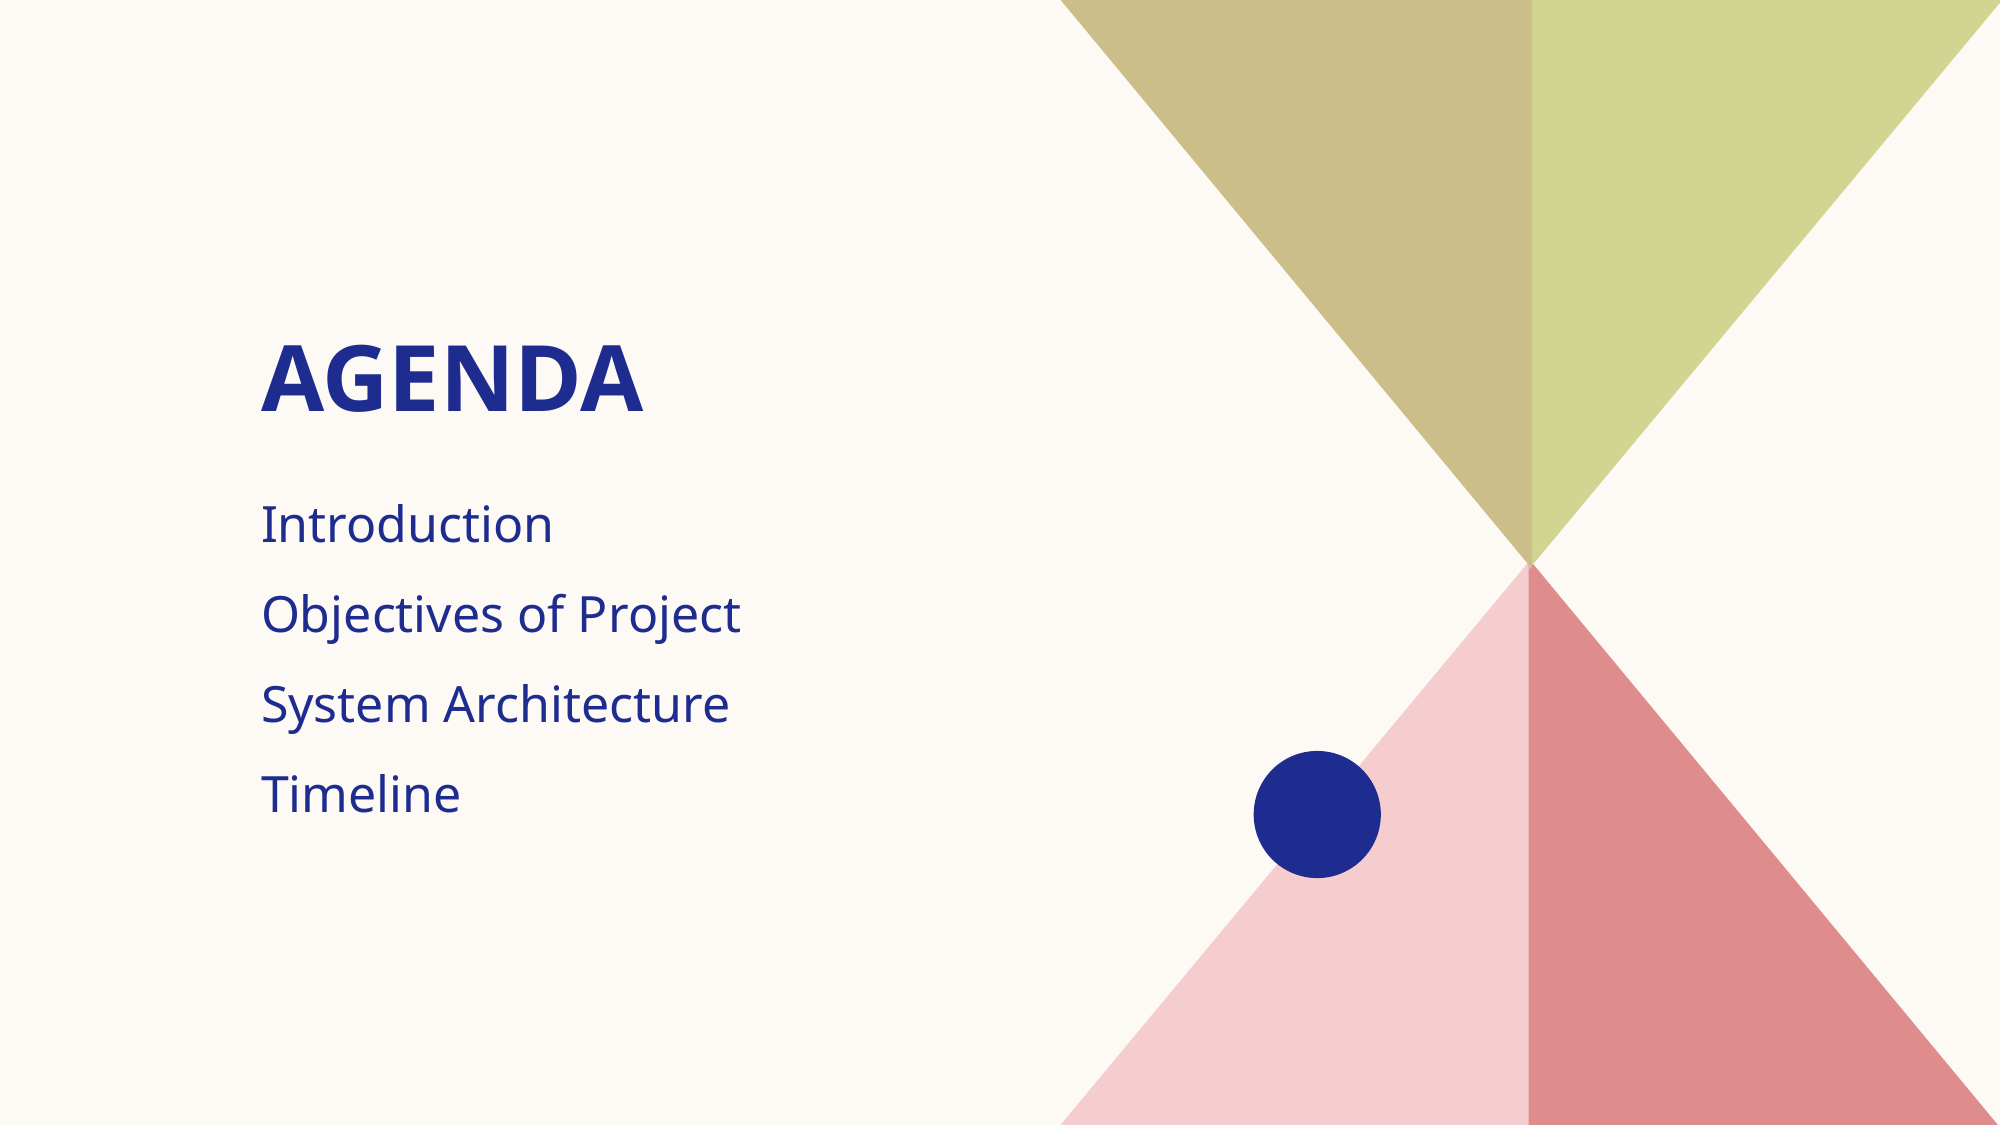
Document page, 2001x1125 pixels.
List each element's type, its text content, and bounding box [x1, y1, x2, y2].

title AGENDA [246, 311, 1180, 438]
list Introduction​ Objectives of Project ​System Architecture ​Timeline [246, 454, 1180, 967]
